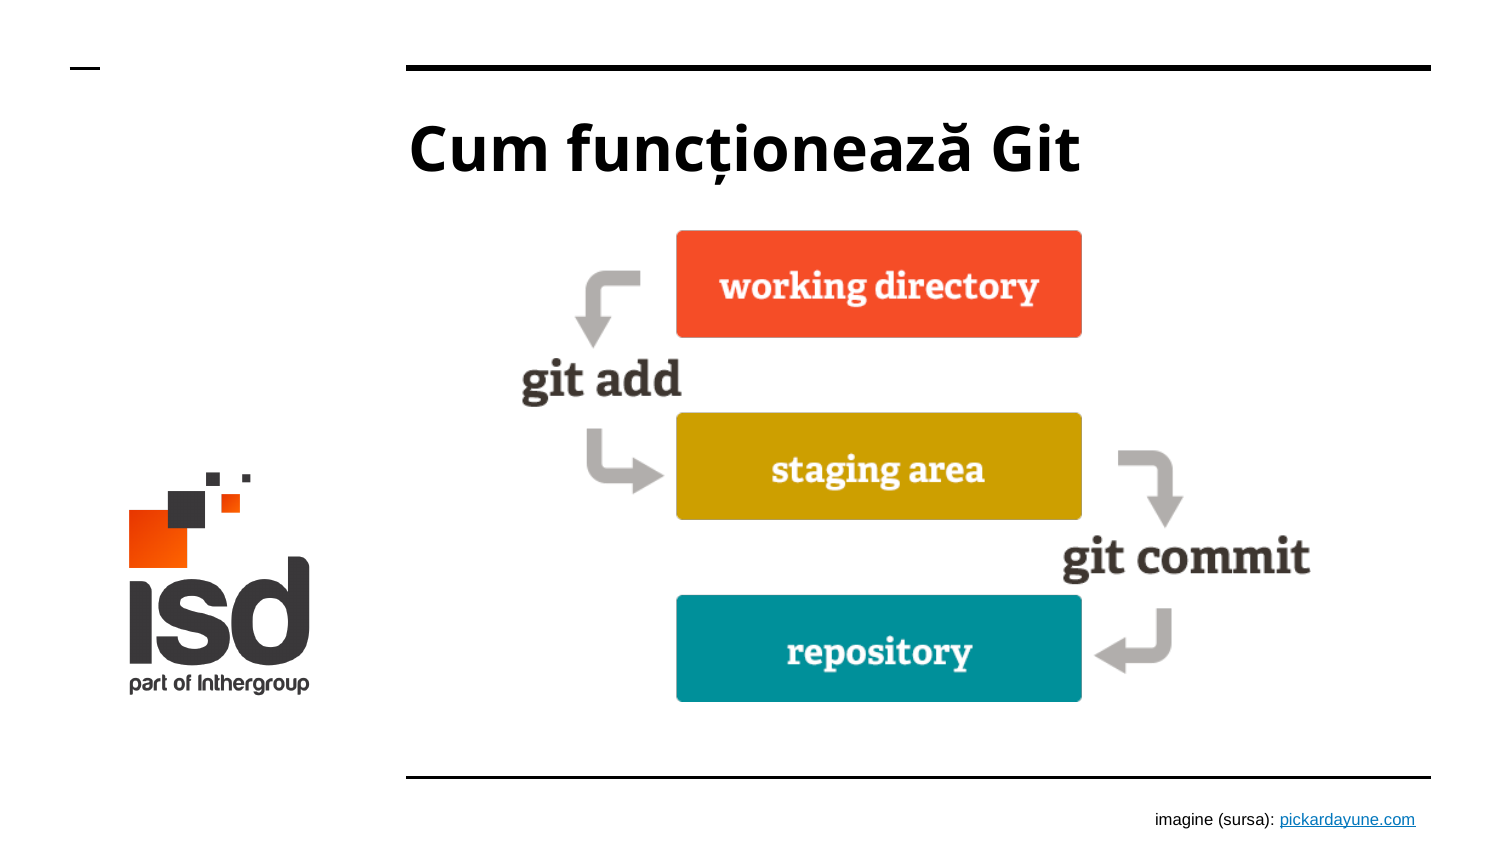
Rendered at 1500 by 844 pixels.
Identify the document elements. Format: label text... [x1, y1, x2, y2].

picture [37, 414, 382, 756]
picture [496, 221, 1328, 702]
text_box imagine (sursa): pickardayune.com [862, 793, 1431, 834]
title Cum funcționează Git [393, 94, 1431, 199]
